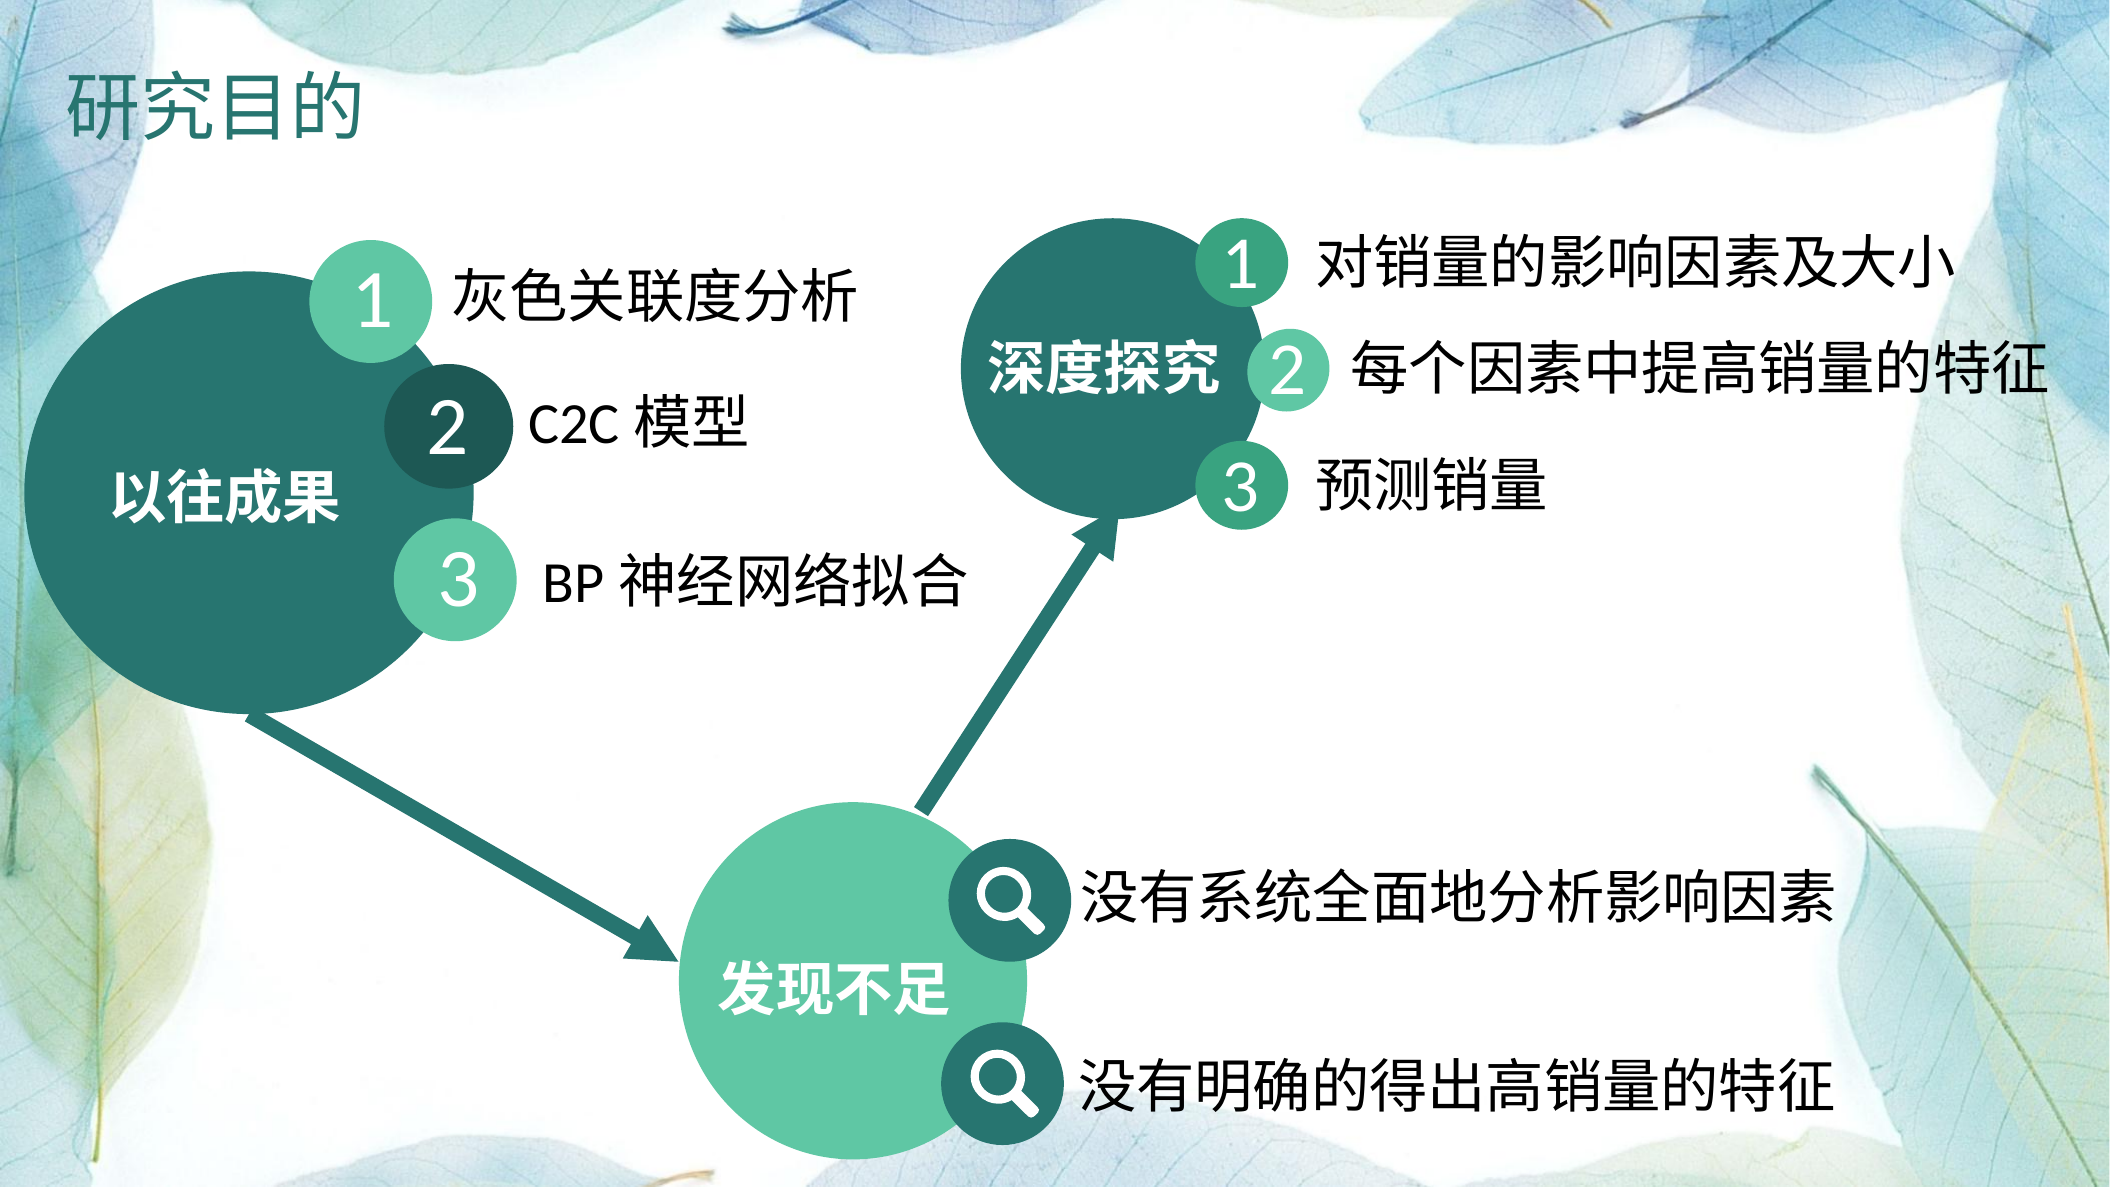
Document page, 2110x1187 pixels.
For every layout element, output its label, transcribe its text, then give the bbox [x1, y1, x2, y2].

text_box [920, 506, 1120, 812]
text_box 深度探究 [1021, 323, 1195, 409]
text_box 研究目的 [50, 7, 583, 157]
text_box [1195, 206, 2071, 536]
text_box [24, 236, 1021, 715]
picture [0, 0, 2110, 1187]
text_box [1021, 409, 1195, 520]
text_box [1021, 218, 1195, 323]
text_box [678, 802, 1897, 1160]
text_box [248, 714, 679, 962]
